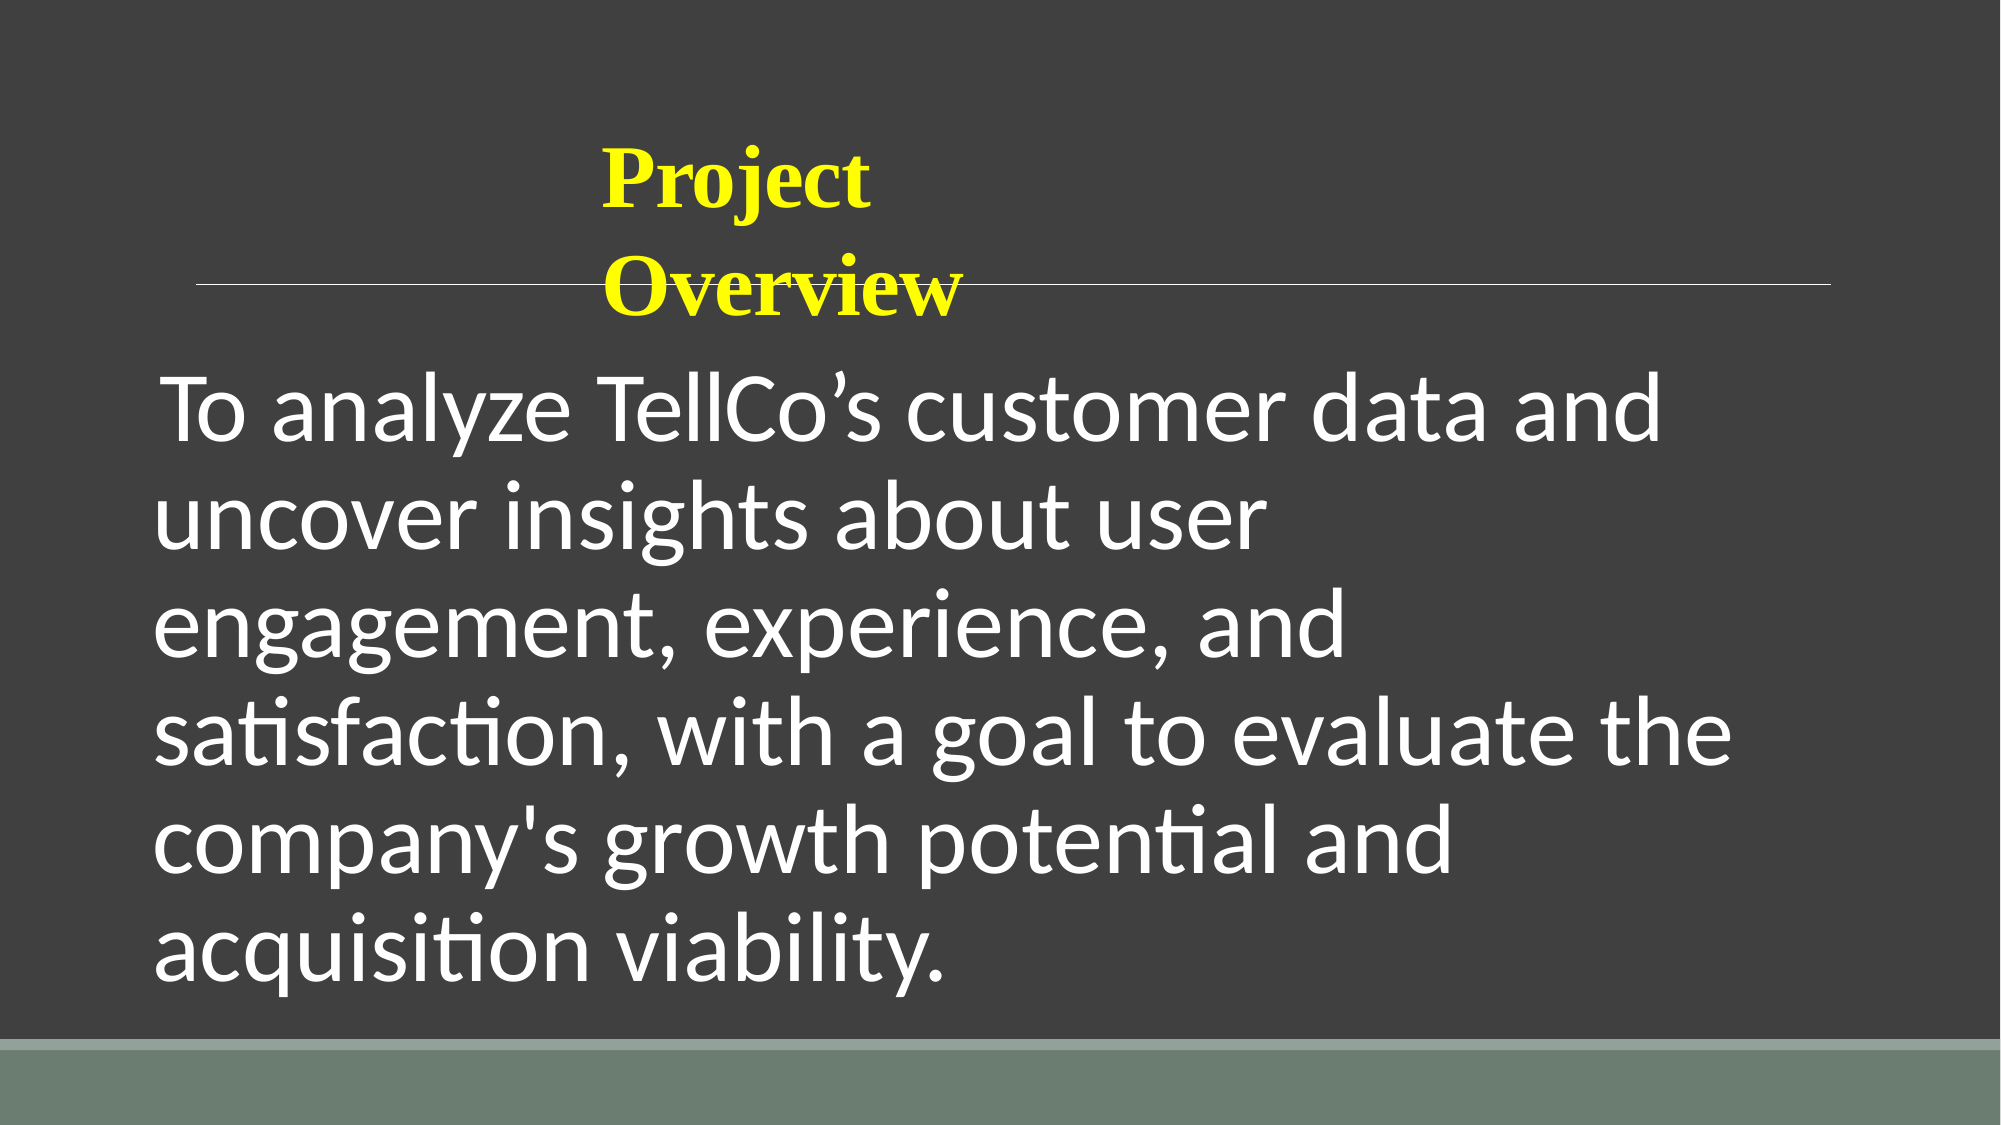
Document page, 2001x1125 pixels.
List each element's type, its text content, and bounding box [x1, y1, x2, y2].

text_box To analyze TellCo’s customer data and uncover insights about user engagement, experience, and satisfaction, with a goal to evaluate the company's growth potential and acquisition viability. [150, 337, 1743, 1002]
title Project Overview [599, 116, 1256, 334]
